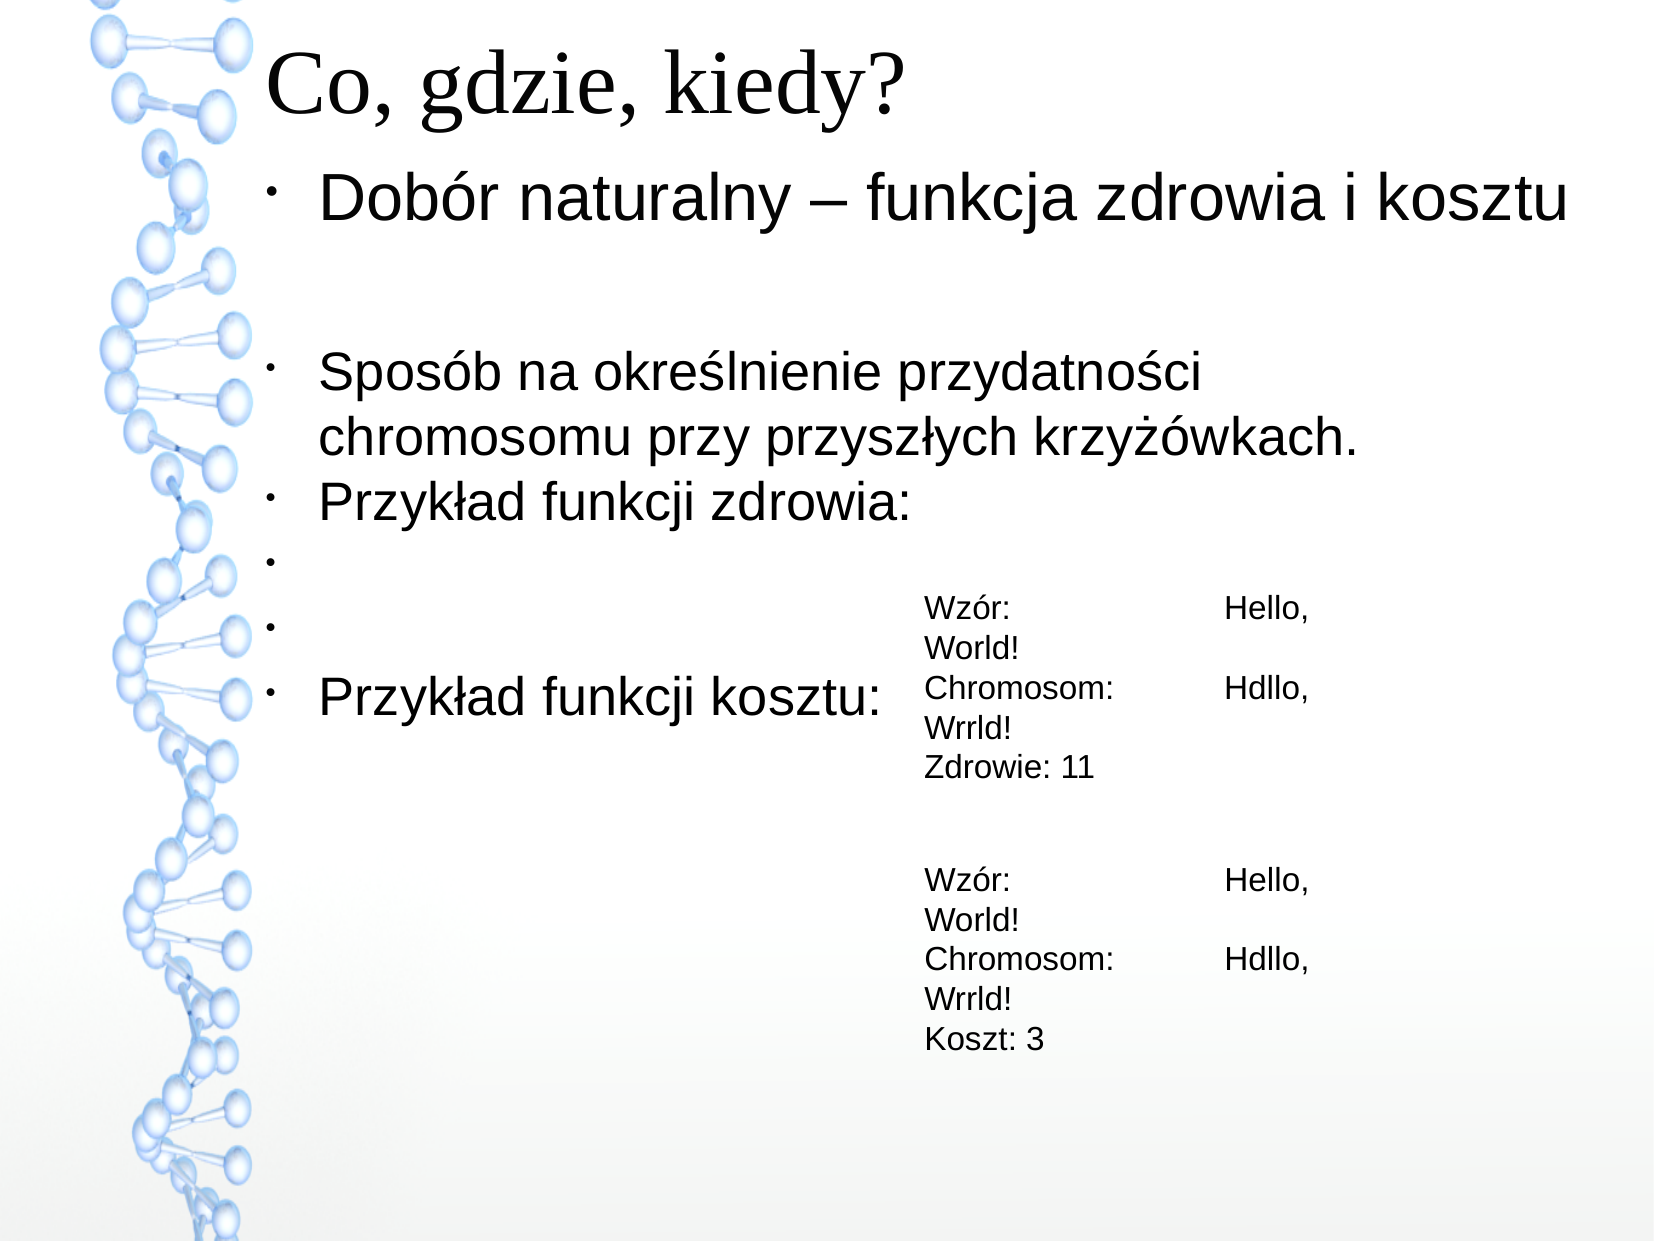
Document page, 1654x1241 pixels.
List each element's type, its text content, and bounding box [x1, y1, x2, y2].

text_box [312, 992, 1430, 1135]
text_box Sposób na określnienie przydatności chromosomu przy przyszłych krzyżówkach. Przykład funkcji zdrowia: Przykład funkcji kosztu: [247, 336, 1365, 933]
text_box Co, gdzie, kiedy? [265, 11, 1595, 142]
picture [0, 0, 1654, 1241]
text_box Wzór: Hello, World! Chromosom: Hdllo, Wrrld! Koszt: 3 [909, 850, 1351, 978]
text_box Wzór: Hello, World! Chromosom: Hdllo, Wrrld! Zdrowie: 11 [909, 578, 1351, 706]
text_box Dobór naturalny – funkcja zdrowia i kosztu [247, 153, 1577, 245]
